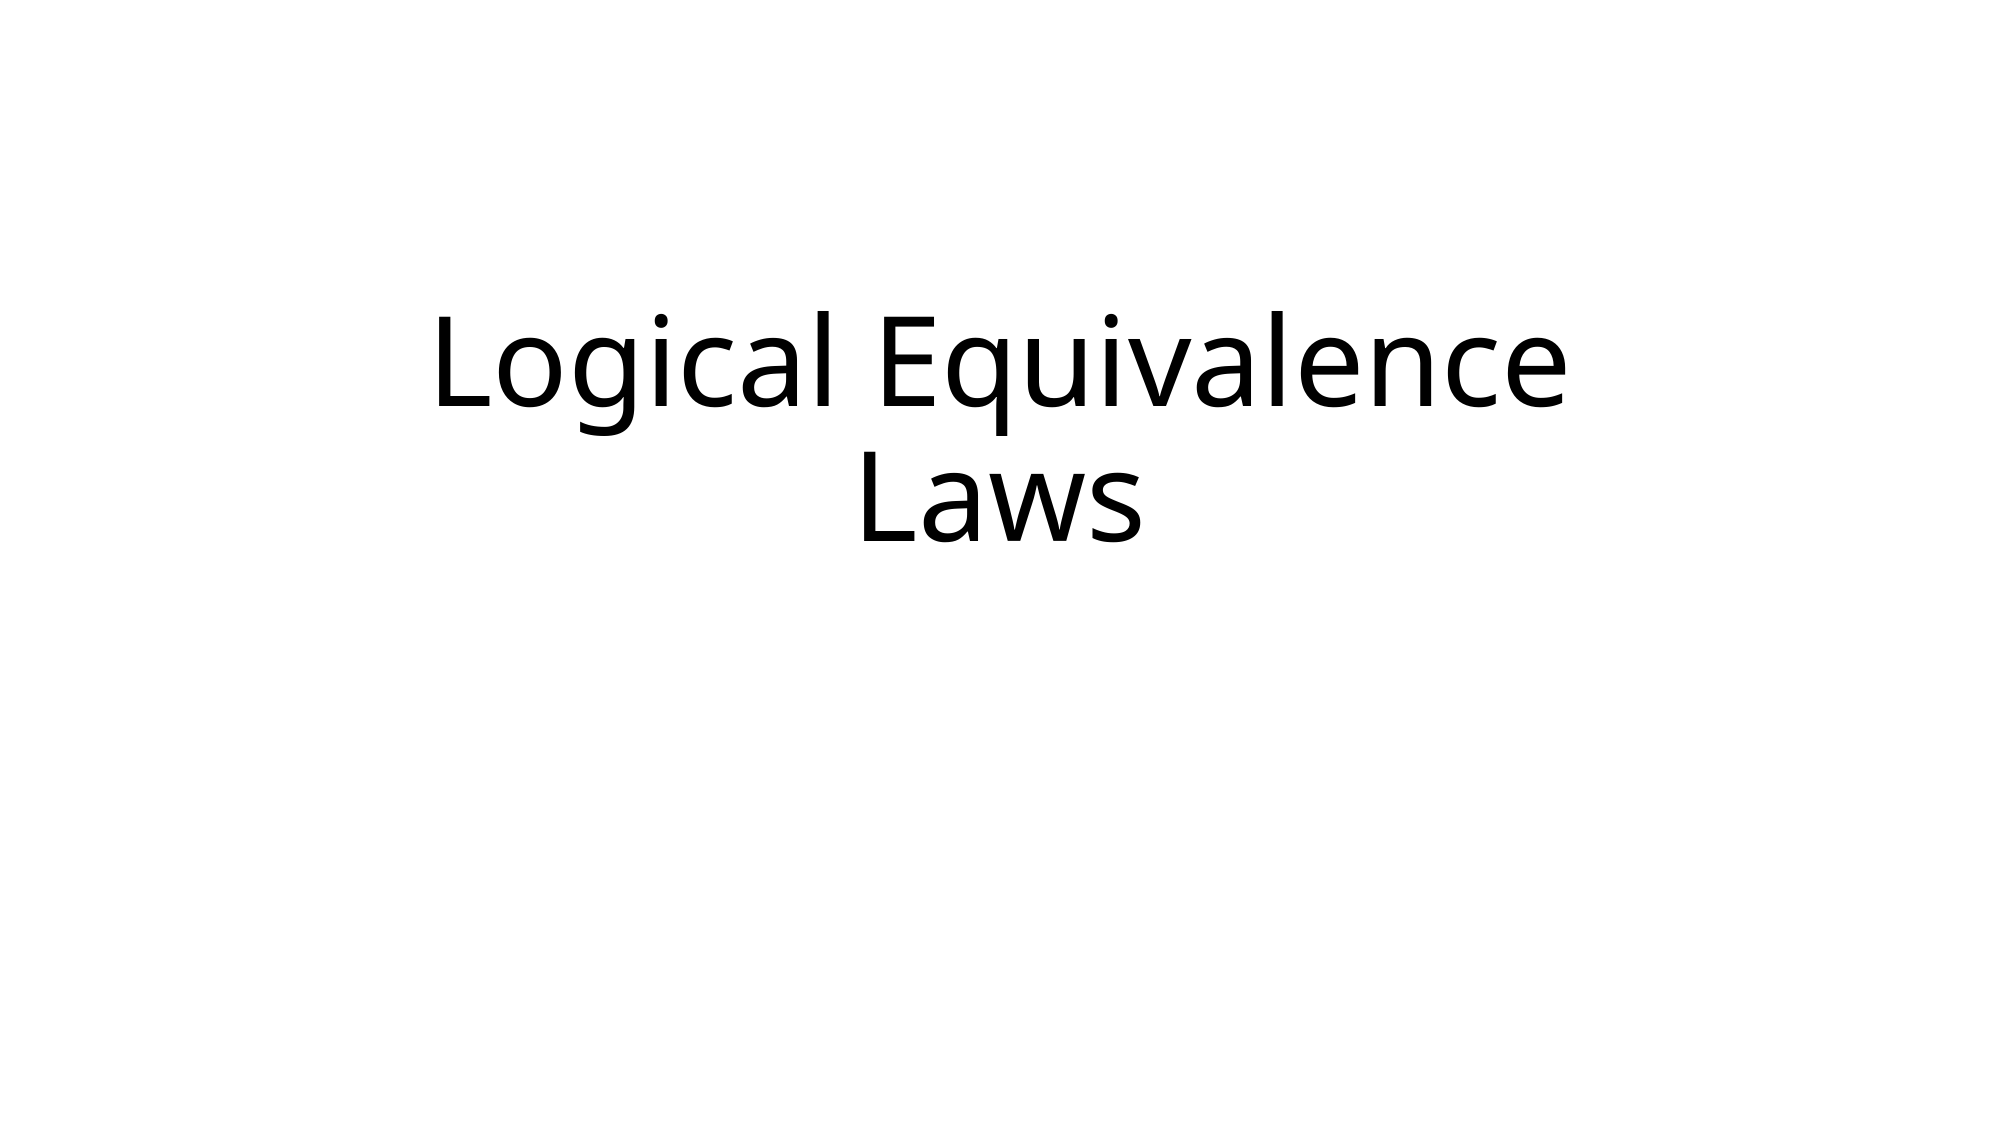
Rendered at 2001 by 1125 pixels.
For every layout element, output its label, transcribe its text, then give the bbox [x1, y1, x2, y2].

title Logical Equivalence Laws [249, 184, 1750, 576]
